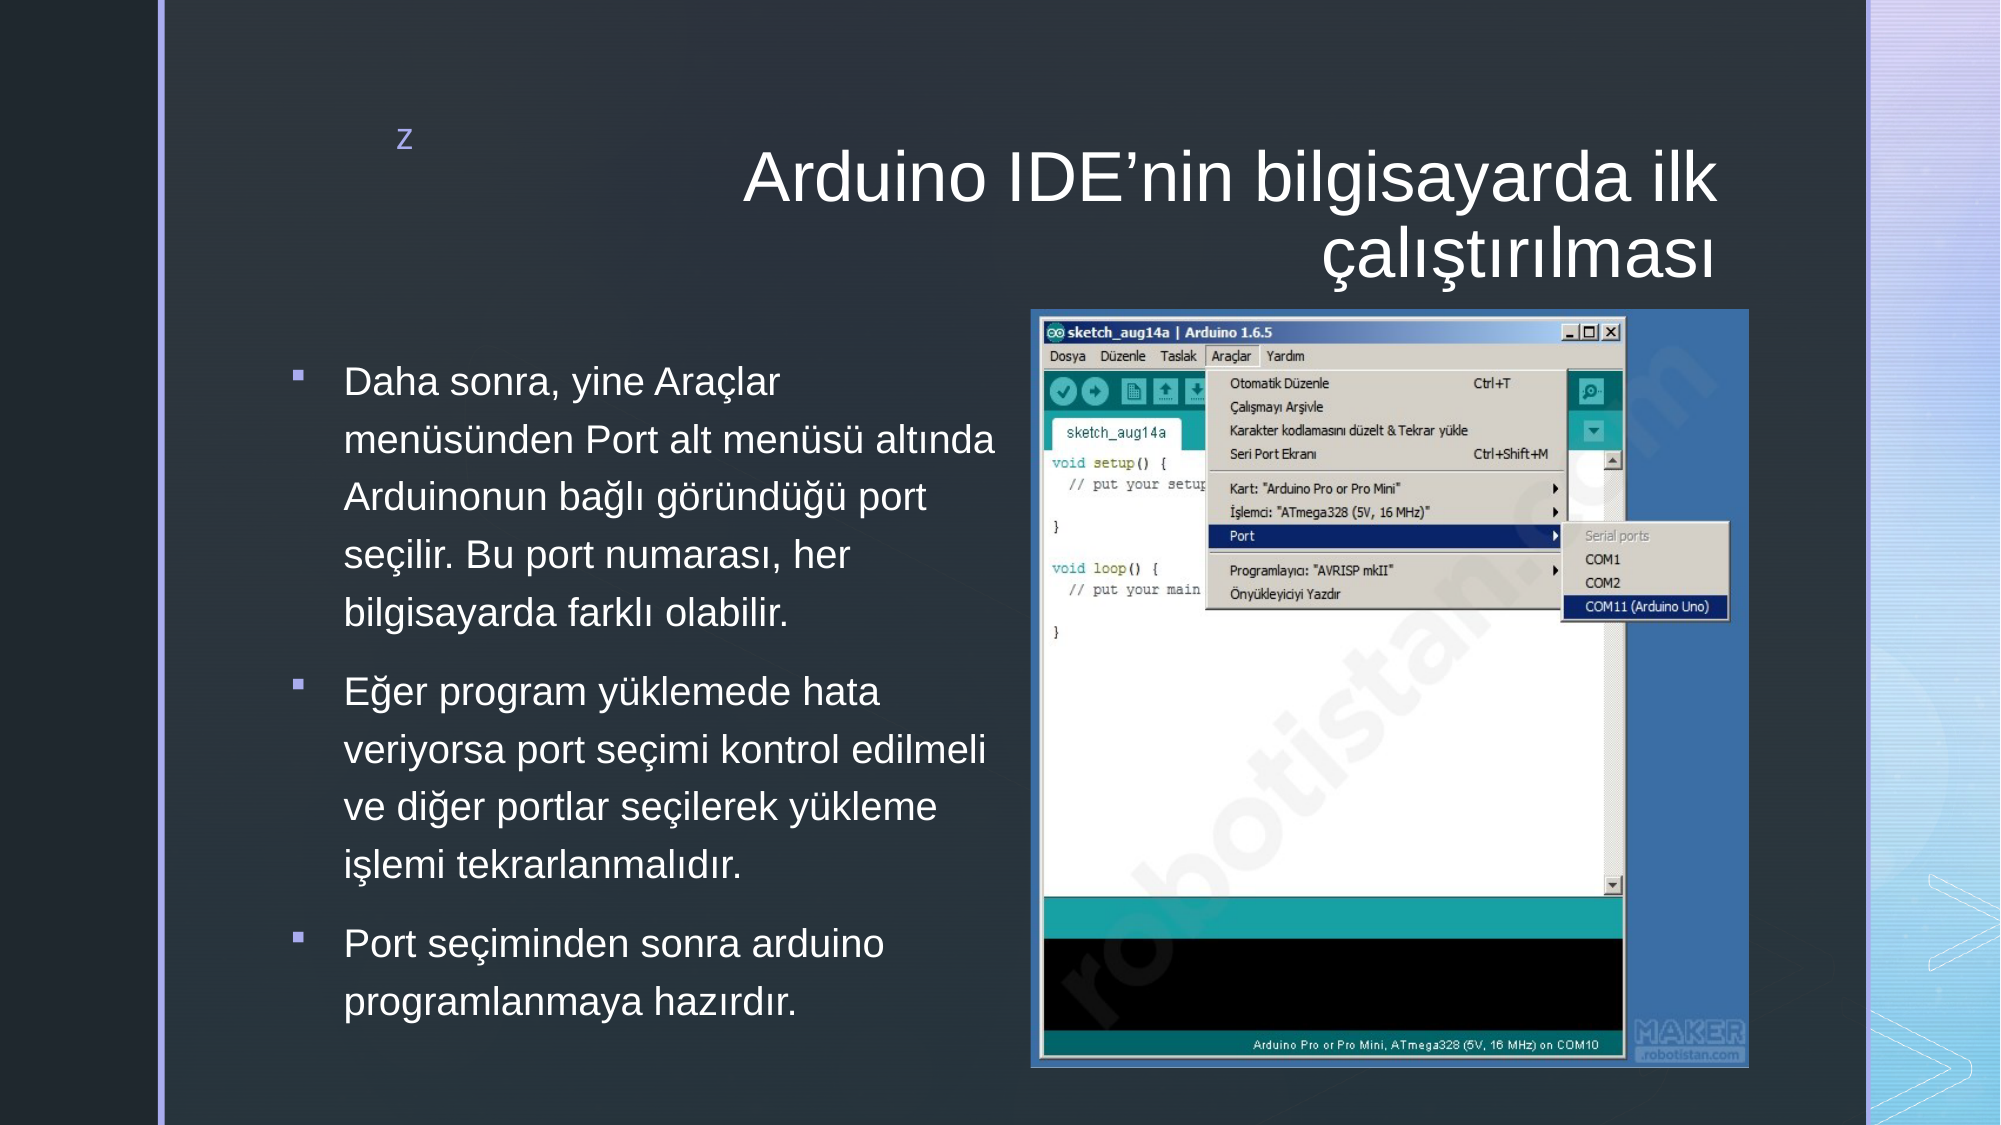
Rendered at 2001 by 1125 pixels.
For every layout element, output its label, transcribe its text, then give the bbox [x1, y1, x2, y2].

picture [1030, 308, 1750, 1068]
picture [1871, 0, 2001, 1125]
list Daha sonra, yine Araçlar menüsünden Port alt menüsü altında Arduinonun bağlı göründüğü port seçilir. Bu port numarası, her bilgisayarda farklı olabilir. Eğer program yüklemede hata veriyorsa port seçimi kontrol edilmeli ve diğer portlar seçilerek yükleme işlemi tekrarlanmalıdır. Port seçiminden sonra arduino programlanmaya hazırdır. [274, 336, 1030, 1033]
title Arduino IDE’nin bilgisayarda ilk çalıştırılması [428, 132, 1734, 310]
